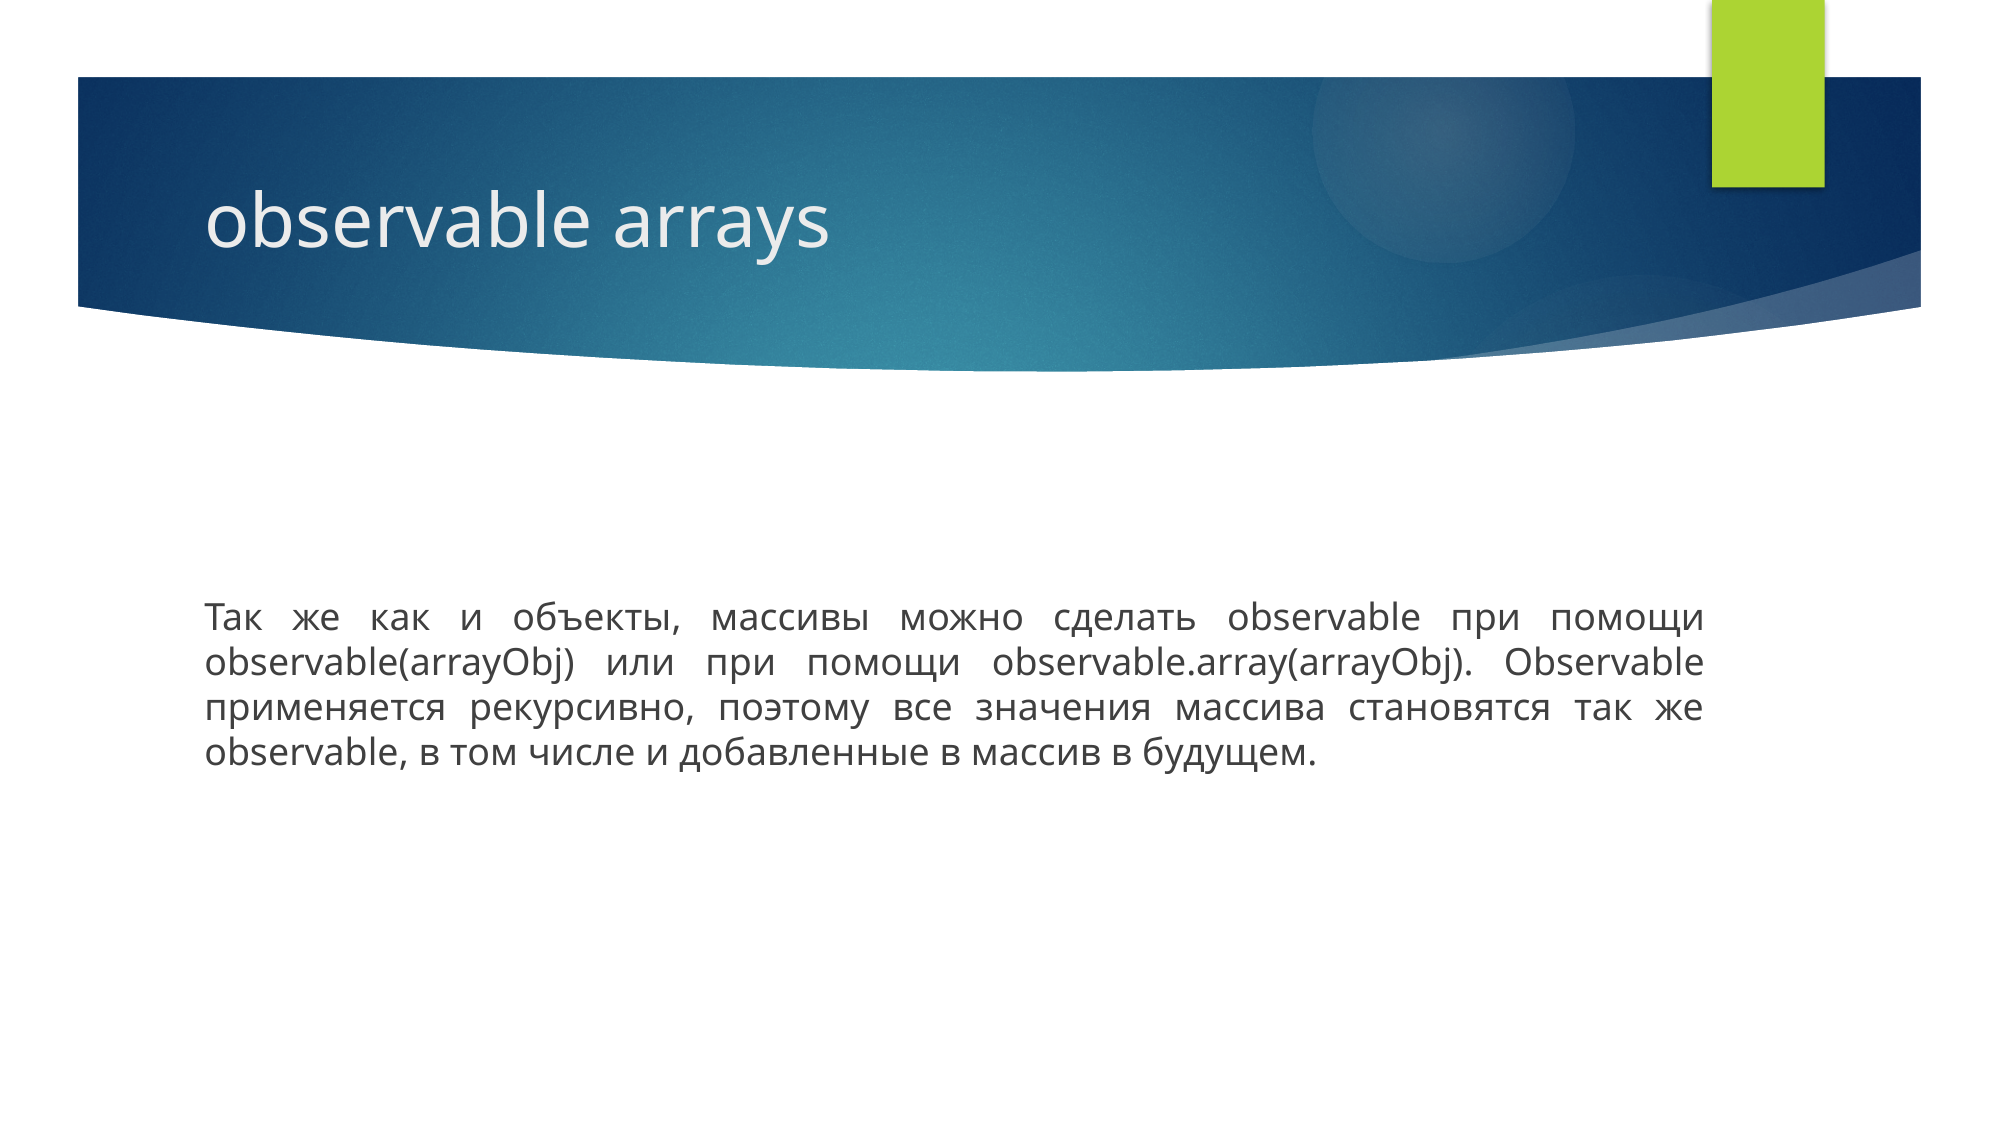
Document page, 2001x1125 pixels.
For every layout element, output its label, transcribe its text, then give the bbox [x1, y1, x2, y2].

list Так же как и объекты, массивы можно сделать observable при помощи observable(arrayObj) или при помощи observable.array(arrayObj). Observable применяется рекурсивно, поэтому все значения массива становятся так же observable, в том числе и добавленные в массив в будущем. [189, 585, 1721, 1125]
title observable arrays [189, 159, 1627, 276]
